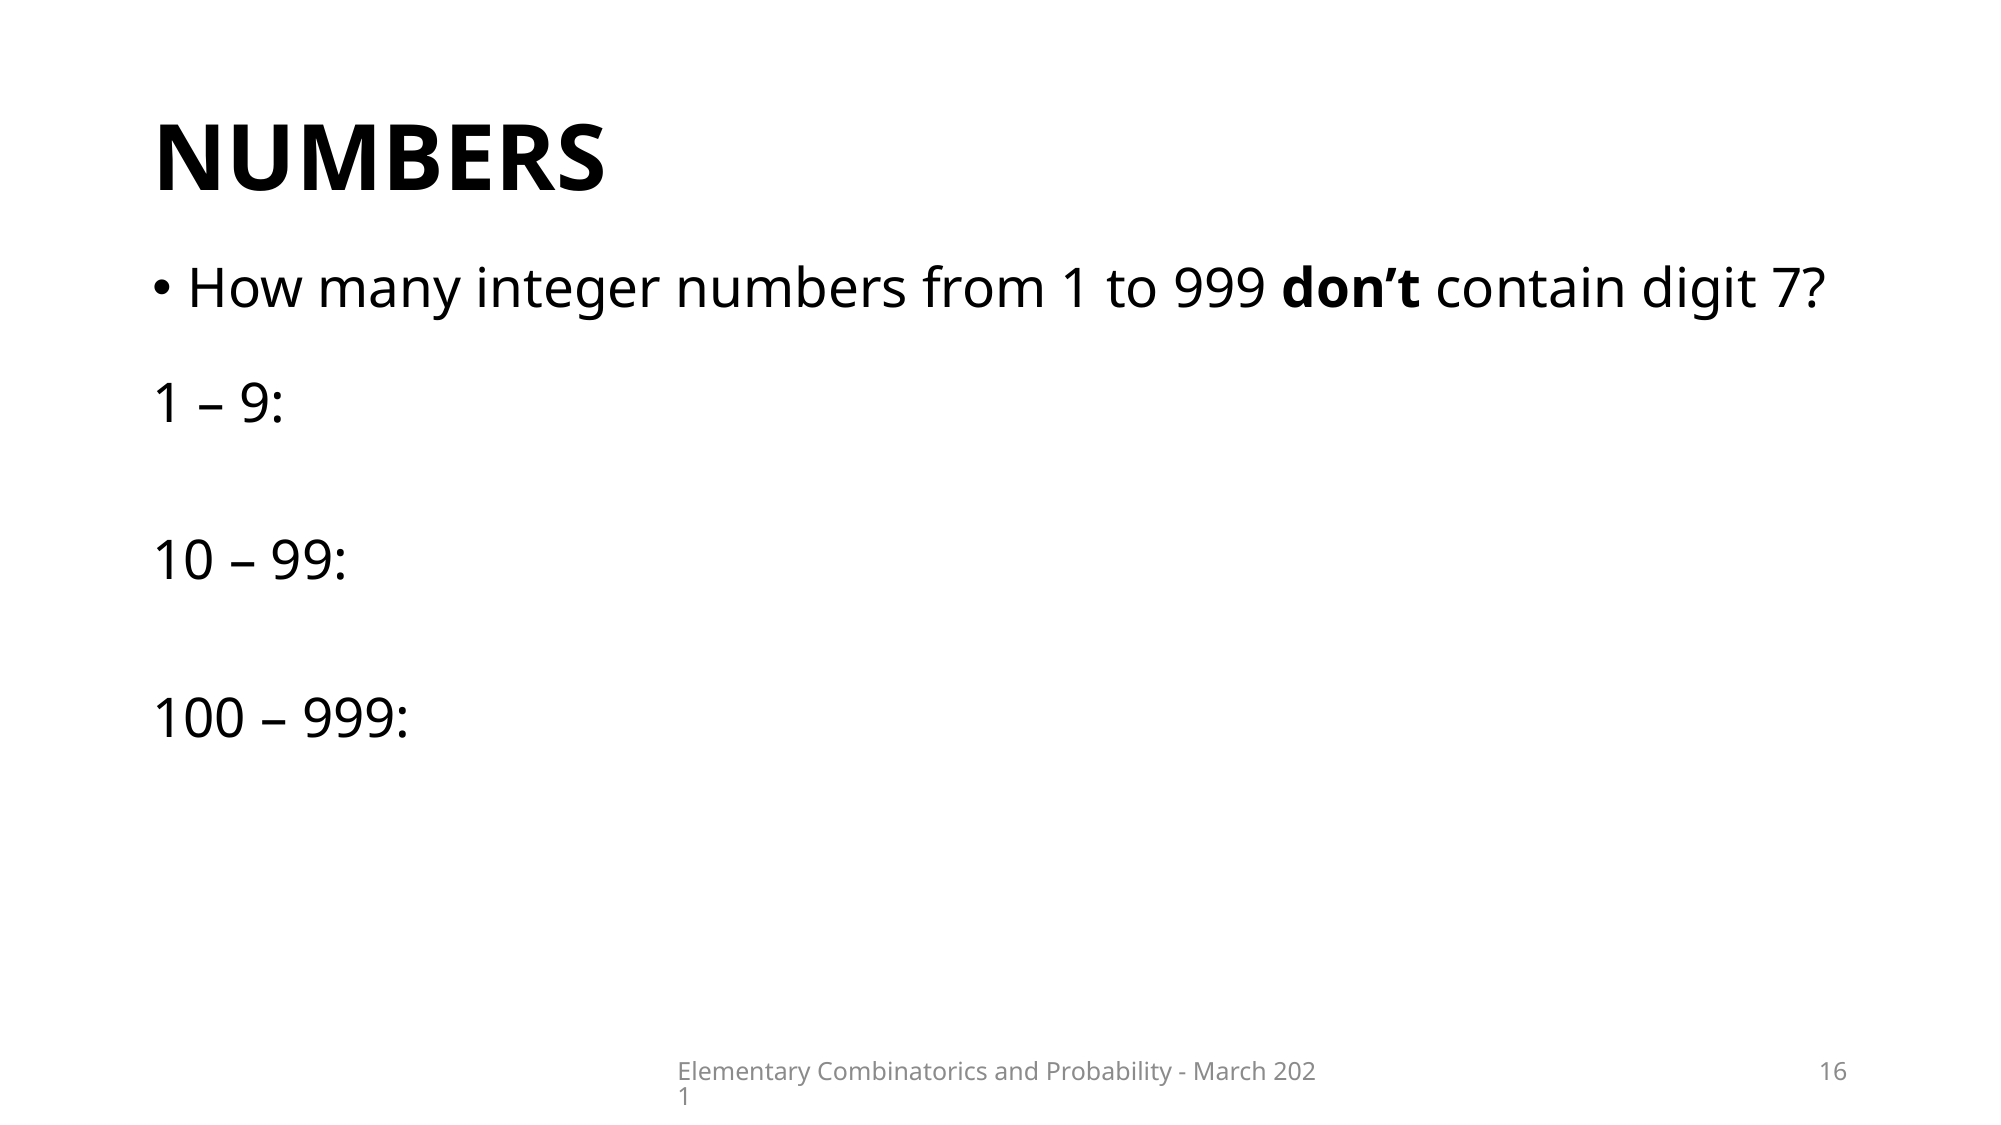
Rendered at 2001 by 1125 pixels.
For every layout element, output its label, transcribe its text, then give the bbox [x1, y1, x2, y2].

slide_number 16 [1412, 1042, 1863, 1103]
list How many integer numbers from 1 to 999 don’t contain digit 7? 1 – 9: 8 numbers (everything but 7) 10 – 99: 8 x 9 numbers (1st digit: anything but 0 or 7, 2nd digit: anything but 7) 100 – 999: 8 x 9 x 9 (1st digit: anything but 0 or 7, 2nd and 3rd digits: anything but 7) Sum rule: 8 + 8 x 9 + 8 x 9 x 9 numbers from 1 to 999 don’t contain digit 7 [137, 253, 1863, 1043]
footer Elementary Combinatorics and Probability - March 2021 [662, 1042, 1338, 1103]
title numbers [137, 52, 1863, 253]
